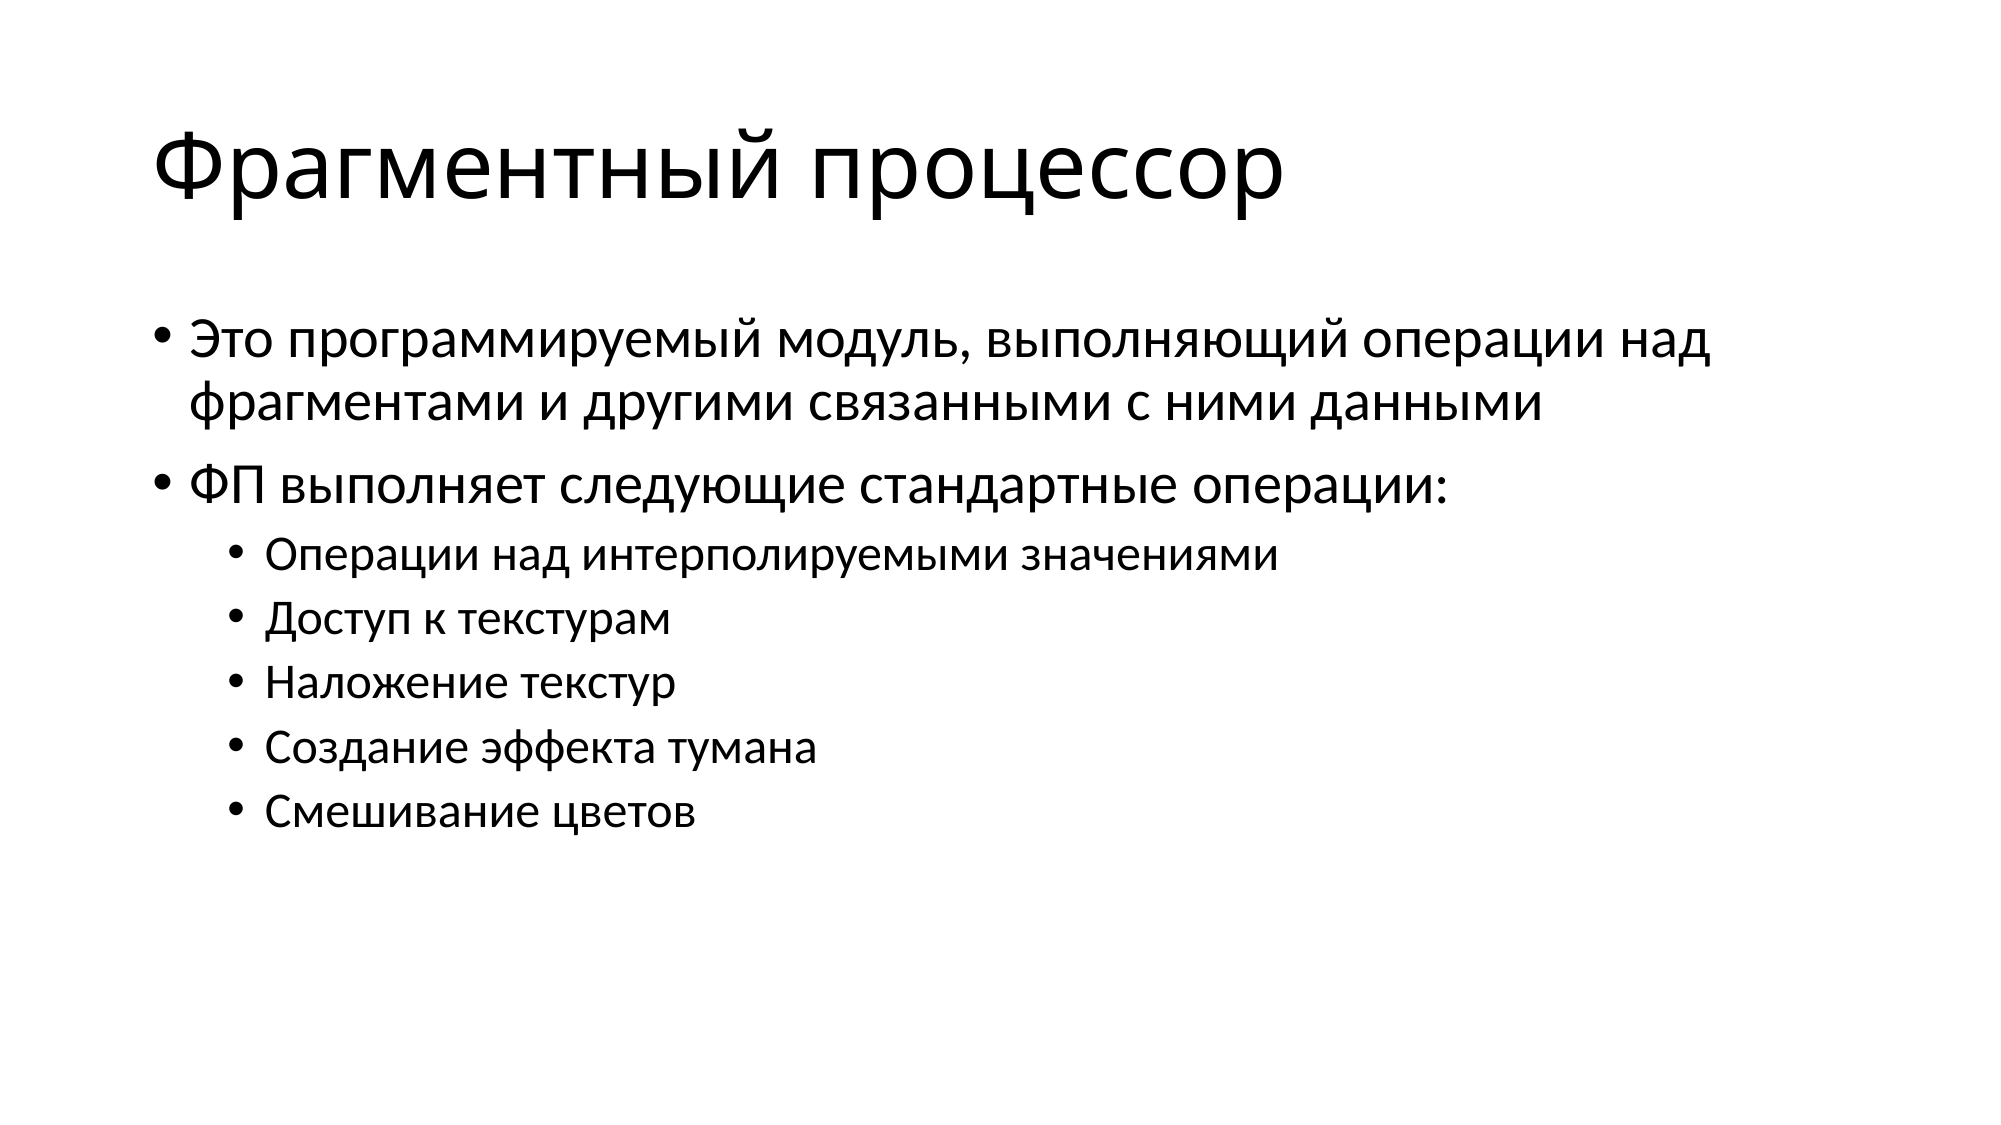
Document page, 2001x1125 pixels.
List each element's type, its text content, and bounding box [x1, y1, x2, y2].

list Это программируемый модуль, выполняющий операции над фрагментами и другими связанными с ними данными ФП выполняет следующие стандартные операции: Операции над интерполируемыми значениями Доступ к текстурам Наложение текстур Создание эффекта тумана Смешивание цветов [137, 299, 1863, 1014]
title Фрагментный процессор [137, 59, 1863, 278]
